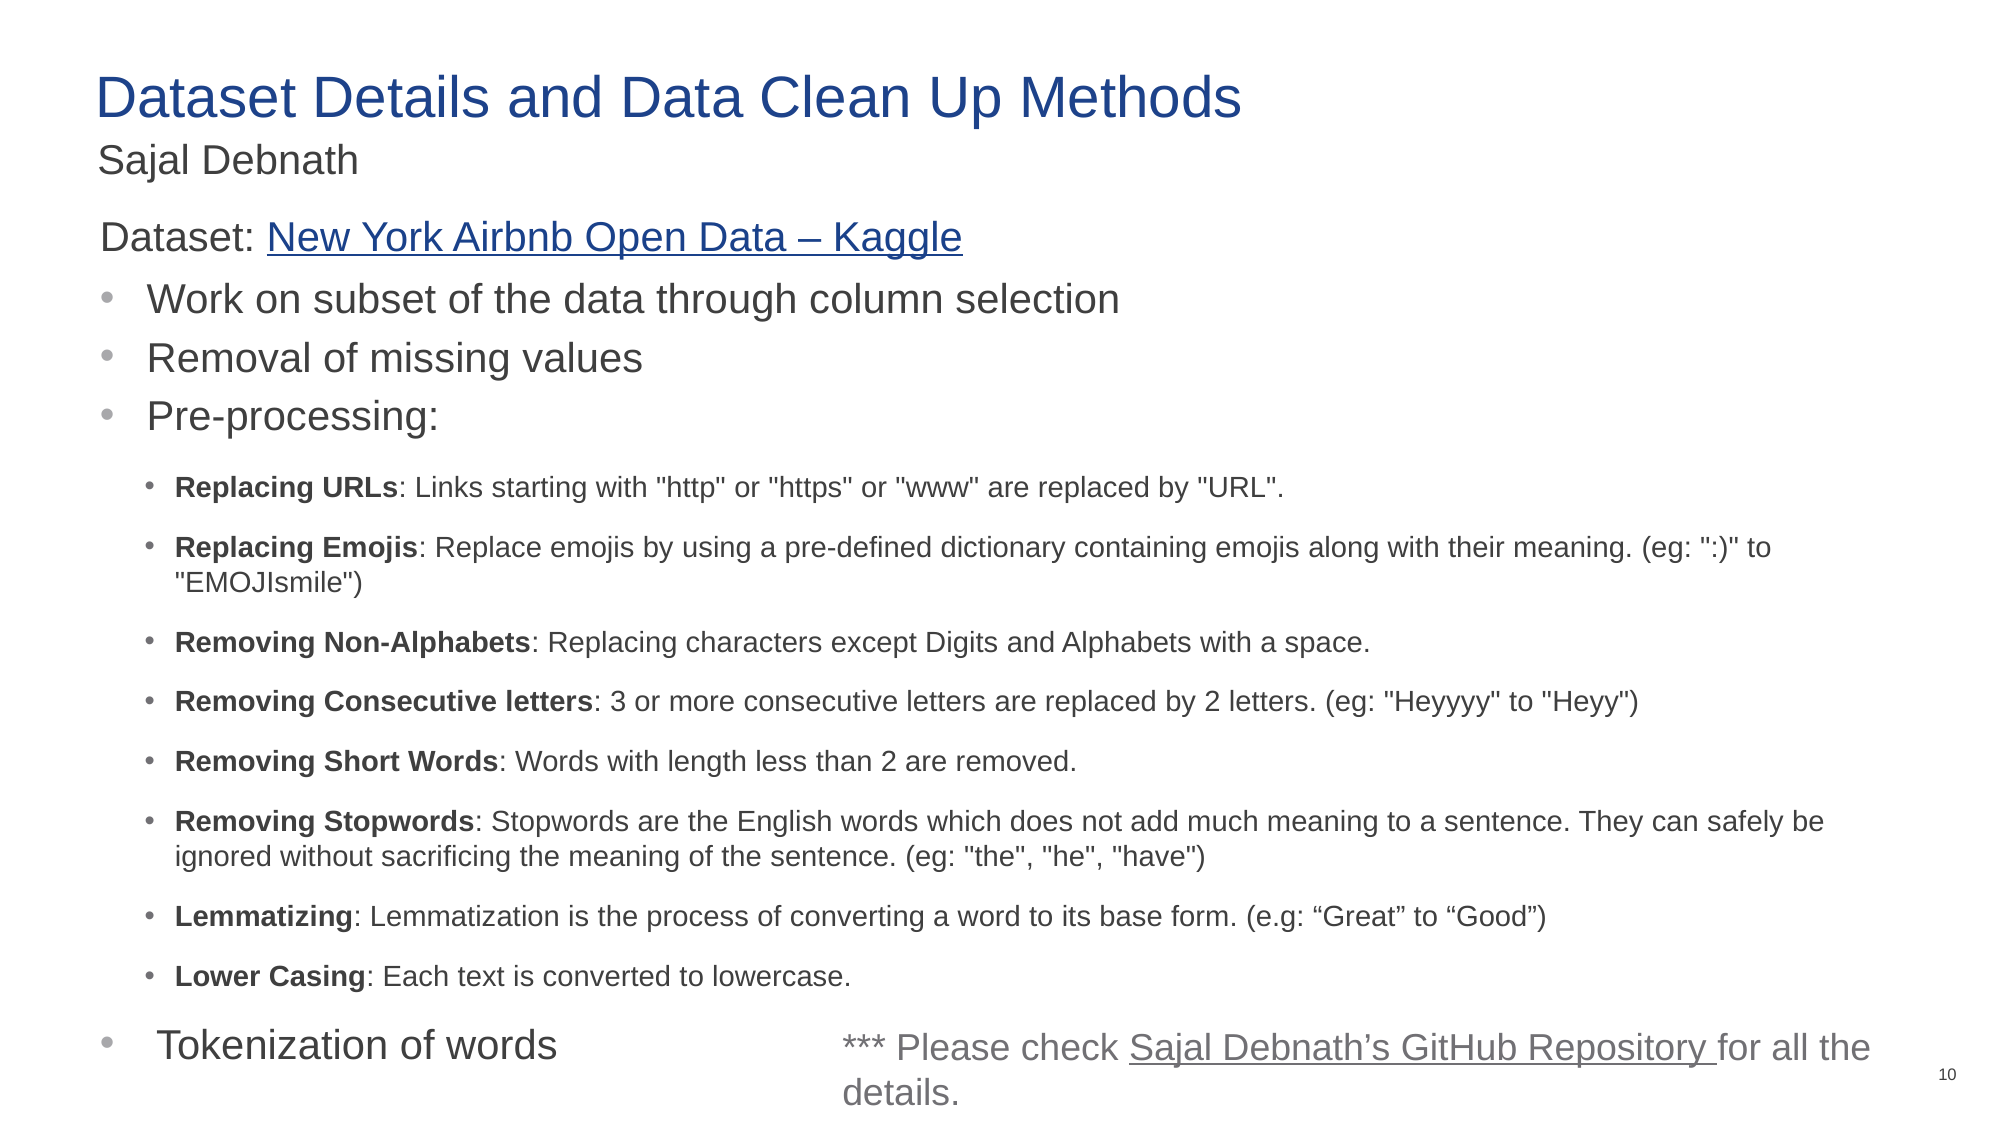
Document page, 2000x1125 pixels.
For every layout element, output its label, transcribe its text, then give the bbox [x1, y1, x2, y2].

text_box *** Please check Sajal Debnath’s GitHub Repository for all the details. [827, 1015, 1965, 1121]
subtitle Sajal Debnath [97, 133, 1900, 174]
list Dataset: New York Airbnb Open Data – Kaggle Work on subset of the data through column selection Removal of missing values Pre-processing: Replacing URLs: Links starting with "http" or "https" or "www" are replaced by "URL". Replacing Emojis: Replace emojis by using a pre-defined dictionary containing emojis along with their meaning. (eg: ":)" to "EMOJIsmile") Removing Non-Alphabets: Replacing characters except Digits and Alphabets with a space. Removing Consecutive letters: 3 or more consecutive letters are replaced by 2 letters. (eg: "Heyyyy" to "Heyy") Removing Short Words: Words with length less than 2 are removed. Removing Stopwords: Stopwords are the English words which does not add much meaning to a sentence. They can safely be ignored without sacrificing the meaning of the sentence. (eg: "the", "he", "have") Lemmatizing: Lemmatization is the process of converting a word to its base form. (e.g: “Great” to “Good”) Lower Casing: Each text is converted to lowercase. Tokenization of words [99, 209, 1900, 1077]
title Dataset Details and Data Clean Up Methods [95, 67, 1900, 131]
